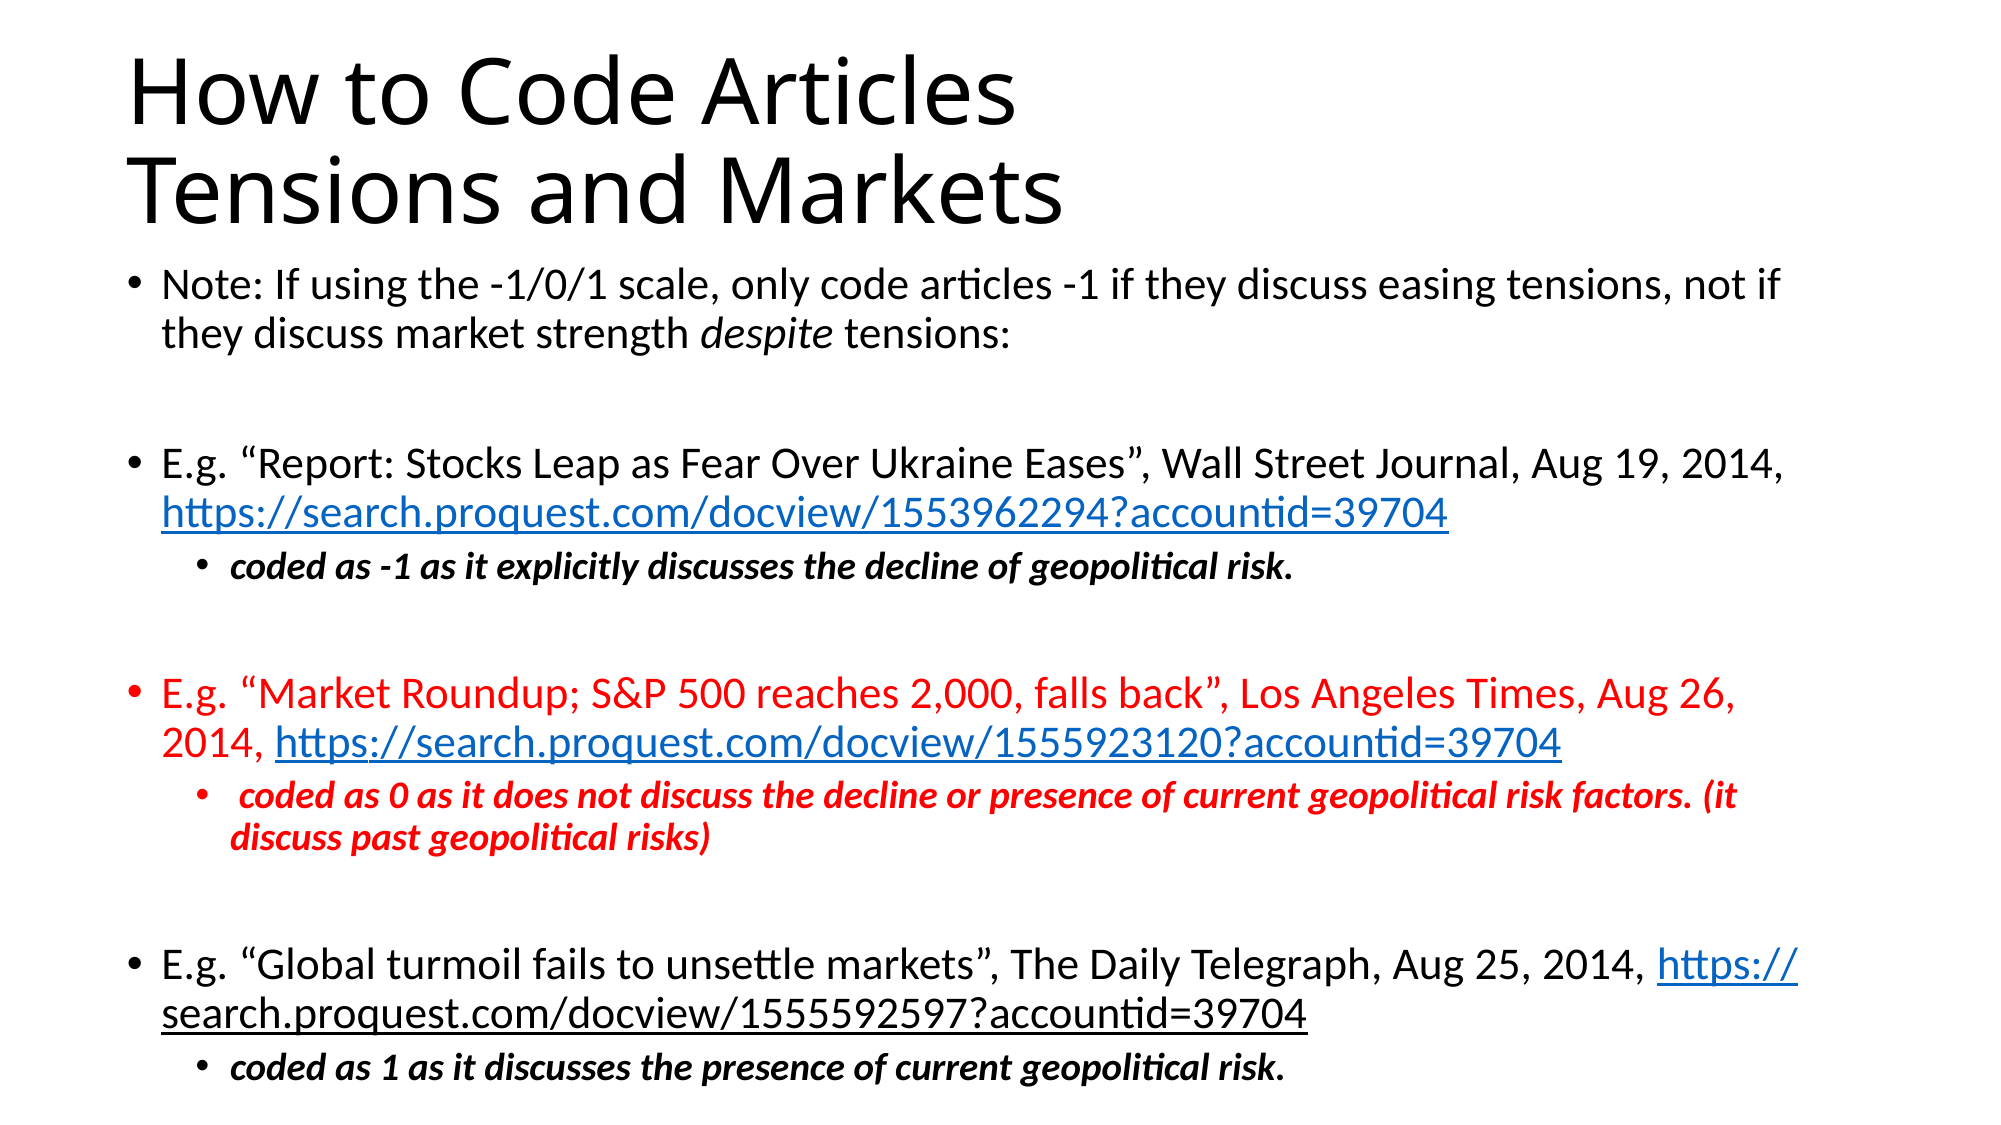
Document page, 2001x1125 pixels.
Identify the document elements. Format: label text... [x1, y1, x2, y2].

title How to Code Articles Tensions and Markets [111, 35, 1837, 252]
list Note: If using the -1/0/1 scale, only code articles -1 if they discuss easing tensions, not if they discuss market strength despite tensions: E.g. “Report: Stocks Leap as Fear Over Ukraine Eases”, Wall Street Journal, Aug 19, 2014, https://search.proquest.com/docview/1553962294?accountid=39704 coded as -1 as it explicitly discusses the decline of geopolitical risk. E.g. “Market Roundup; S&P 500 reaches 2,000, falls back”, Los Angeles Times, Aug 26, 2014, https://search.proquest.com/docview/1555923120?accountid=39704 coded as 0 as it does not discuss the decline or presence of current geopolitical risk factors. (it discuss past geopolitical risks) E.g. “Global turmoil fails to unsettle markets”, The Daily Telegraph, Aug 25, 2014, https://search.proquest.com/docview/1555592597?accountid=39704 coded as 1 as it discusses the presence of current geopolitical risk. [111, 252, 1837, 1102]
